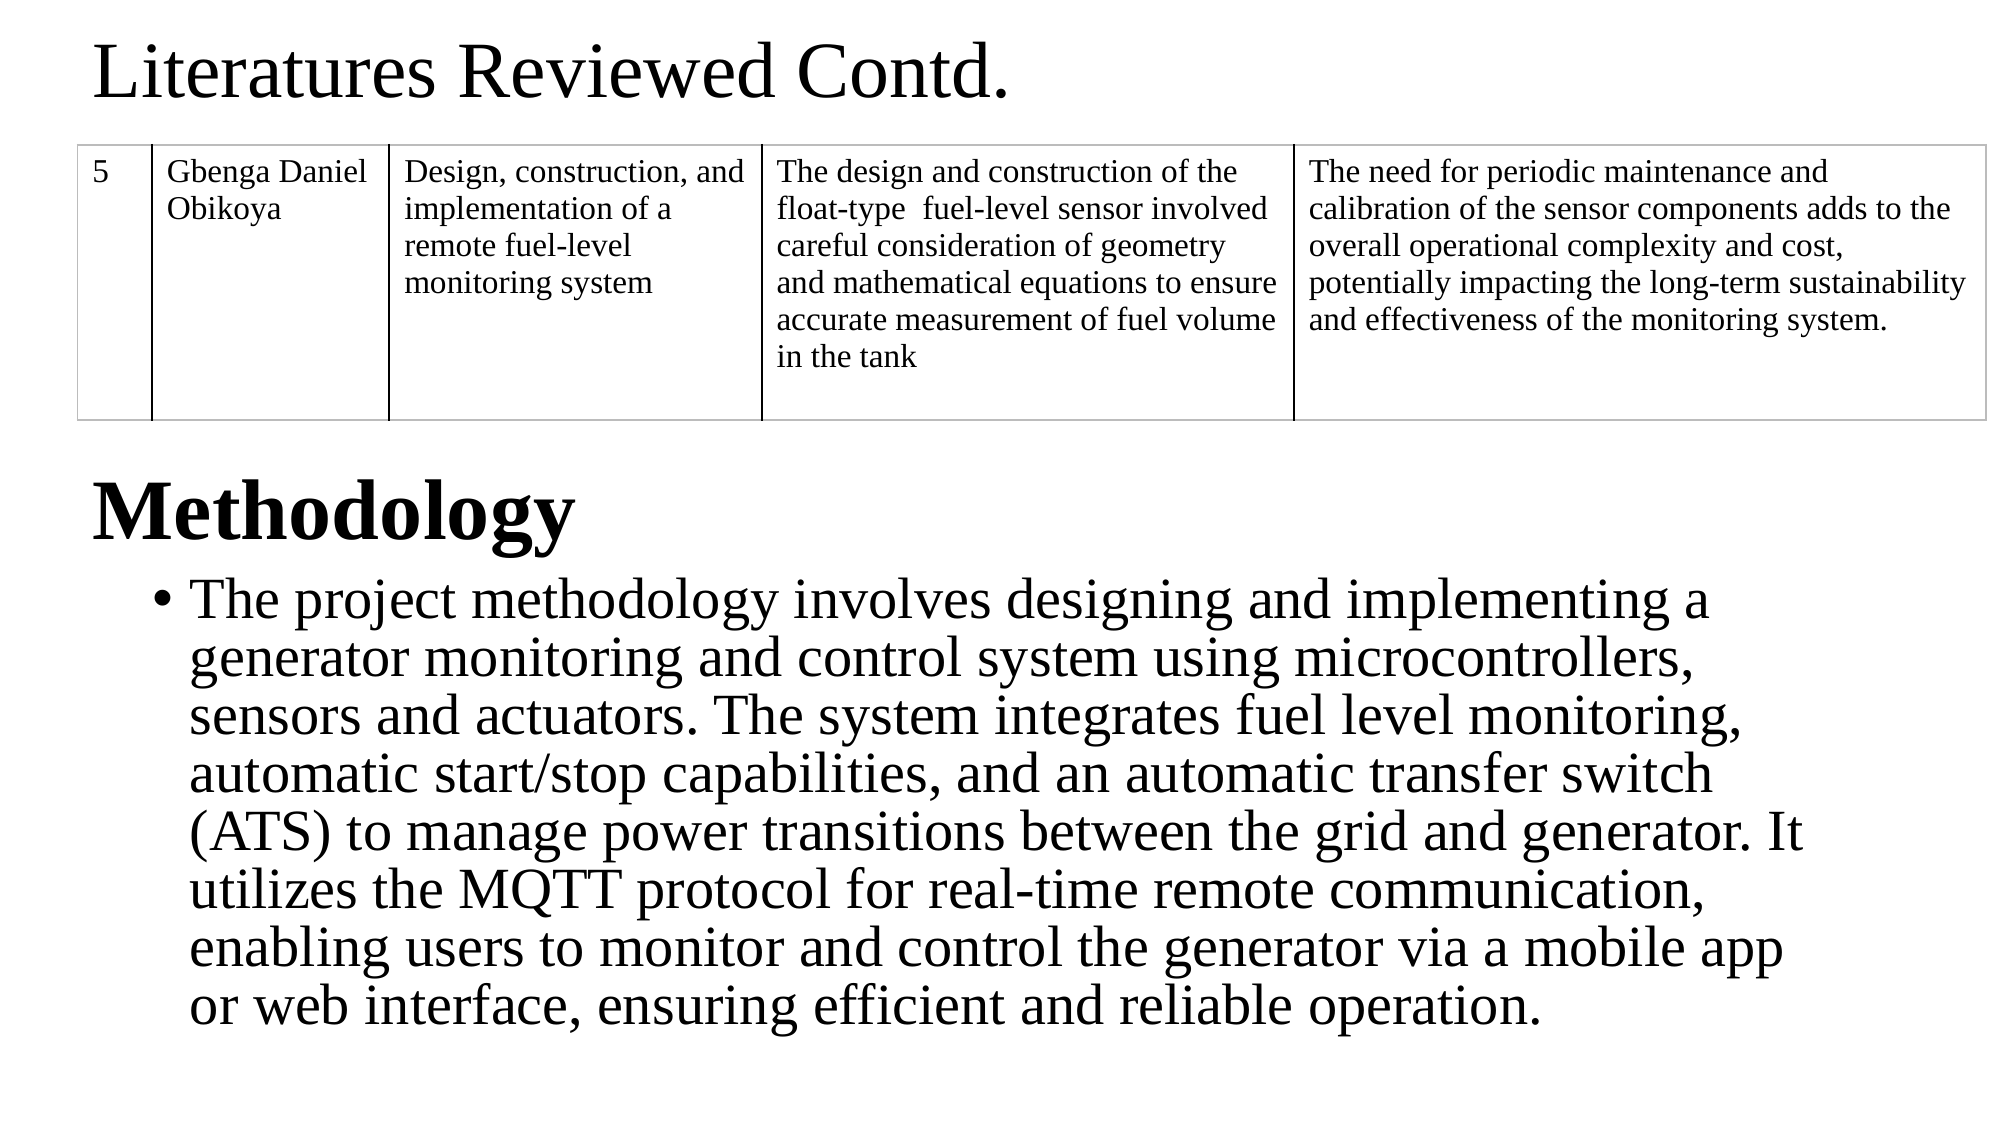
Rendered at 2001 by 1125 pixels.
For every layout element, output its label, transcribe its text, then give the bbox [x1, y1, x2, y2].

text_box Methodology [77, 462, 1803, 565]
table_header The need for periodic maintenance and calibration of the sensor components adds to the overall operational complexity and cost, potentially impacting the long-term sustainability and effectiveness of the monitoring system. [1295, 146, 1985, 419]
table_header Gbenga Daniel Obikoya [153, 146, 388, 419]
table_header The design and construction of the float-type fuel-level sensor involved careful consideration of geometry and mathematical equations to ensure accurate measurement of fuel volume in the tank [763, 146, 1293, 419]
table_header Design, construction, and implementation of a remote fuel-level monitoring system [390, 146, 761, 419]
table_header 5 [78, 146, 151, 419]
title Literatures Reviewed Contd. [77, 20, 1803, 123]
text_box The project methodology involves designing and implementing a generator monitoring and control system using microcontrollers, sensors and actuators. The system integrates fuel level monitoring, automatic start/stop capabilities, and an automatic transfer switch (ATS) to manage power transitions between the grid and generator. It utilizes the MQTT protocol for real-time remote communication, enabling users to monitor and control the generator via a mobile app or web interface, ensuring efficient and reliable operation. [137, 564, 1863, 1105]
